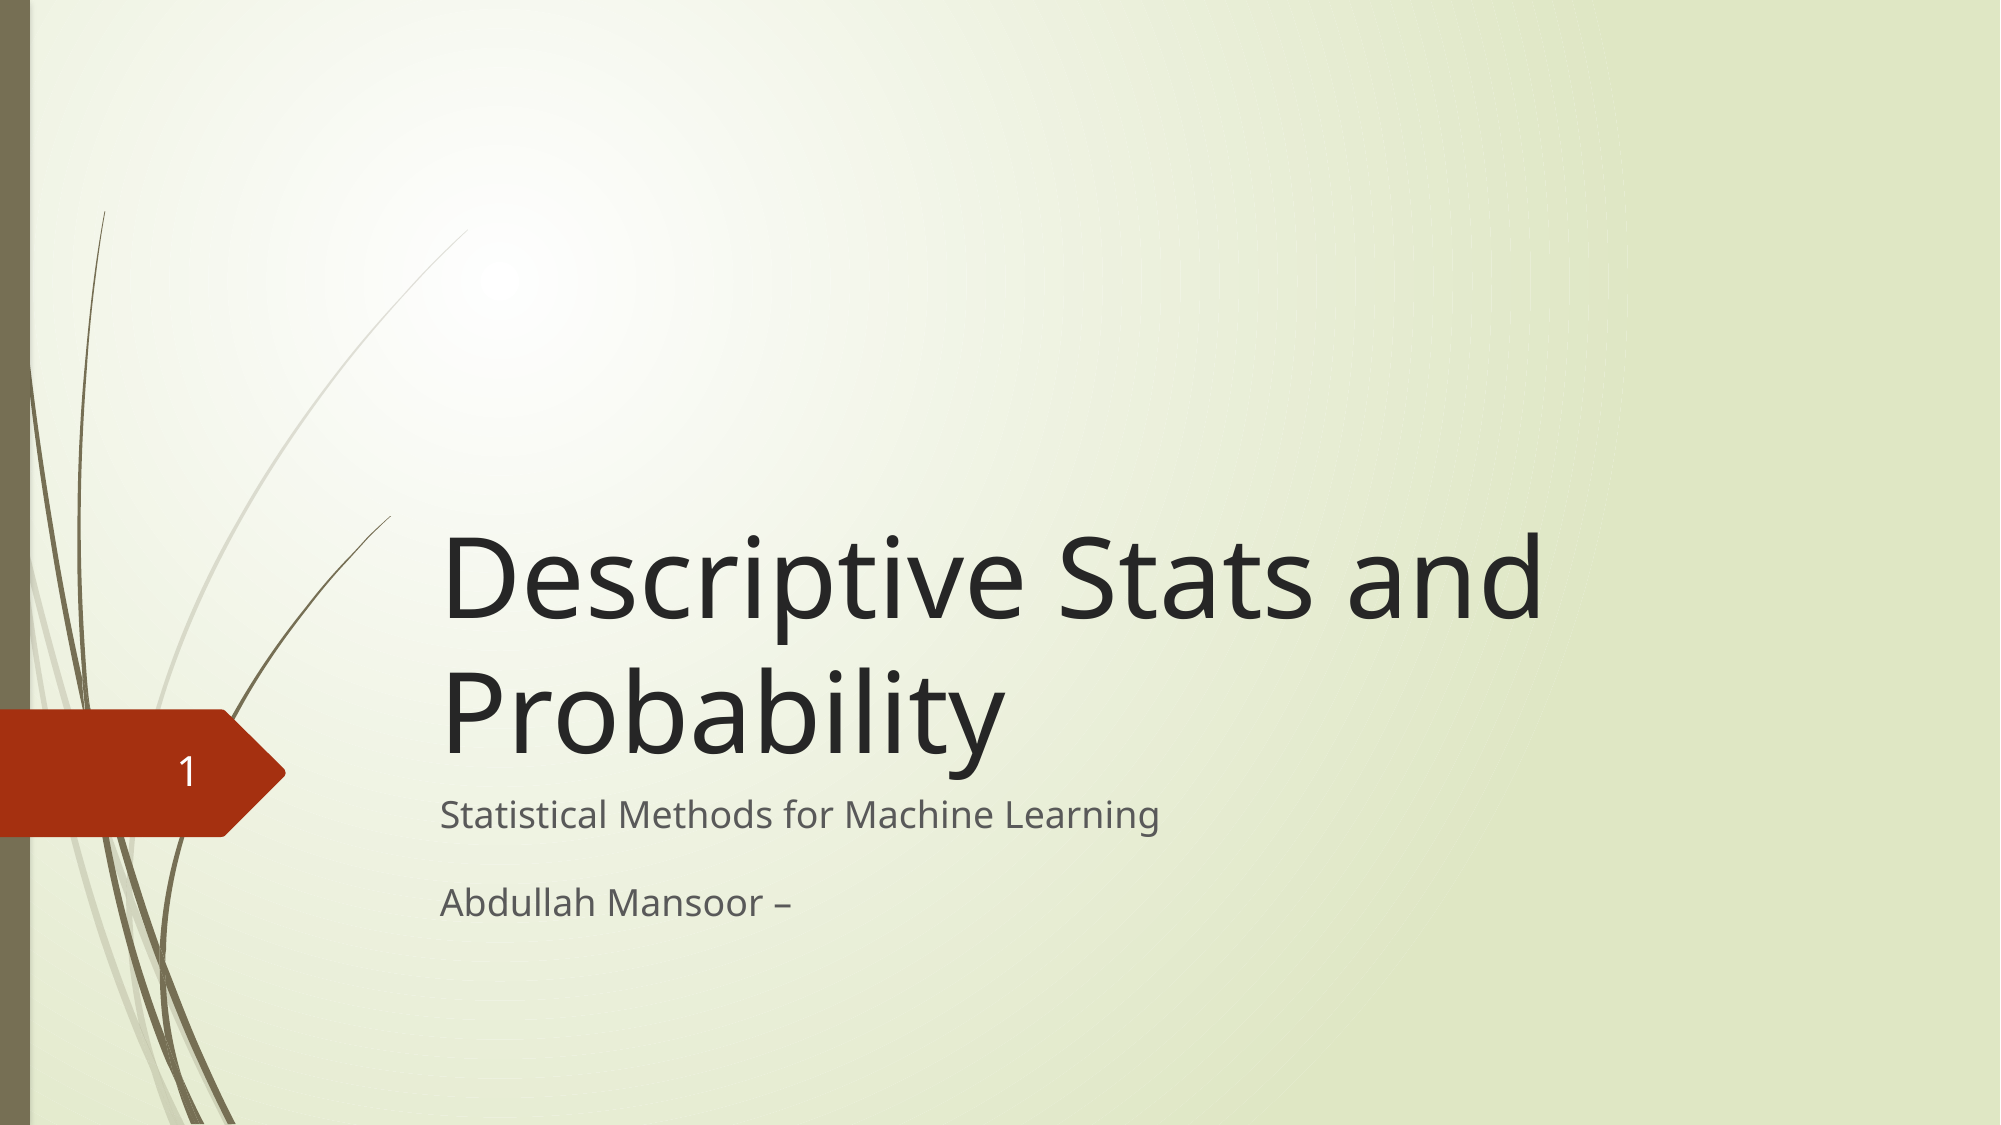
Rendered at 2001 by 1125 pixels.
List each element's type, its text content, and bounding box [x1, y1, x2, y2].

text_box Abdullah Mansoor – [424, 871, 1888, 938]
slide_number 1 [87, 743, 216, 803]
title Descriptive Stats and Probability [424, 412, 1888, 783]
subtitle Statistical Methods for Machine Learning [424, 783, 1888, 850]
